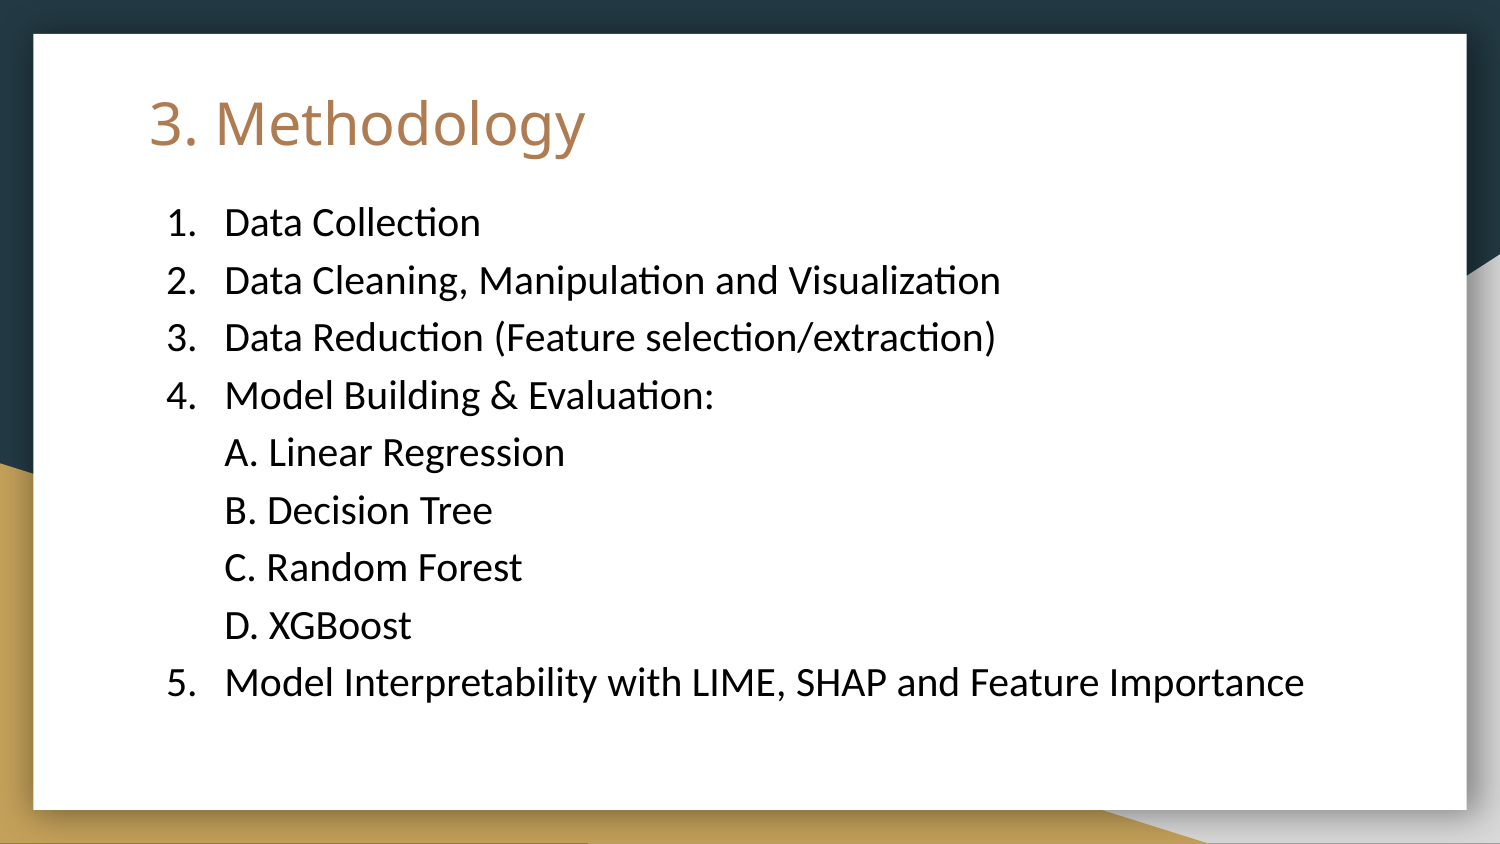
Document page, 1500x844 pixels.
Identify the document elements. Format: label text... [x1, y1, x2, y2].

title 3. Methodology [134, 70, 1189, 172]
list Data Collection Data Cleaning, Manipulation and Visualization Data Reduction (Feature selection/extraction) Model Building & Evaluation: A. Linear Regression B. Decision Tree C. Random Forest D. XGBoost Model Interpretability with LIME, SHAP and Feature Importance [134, 172, 1431, 771]
